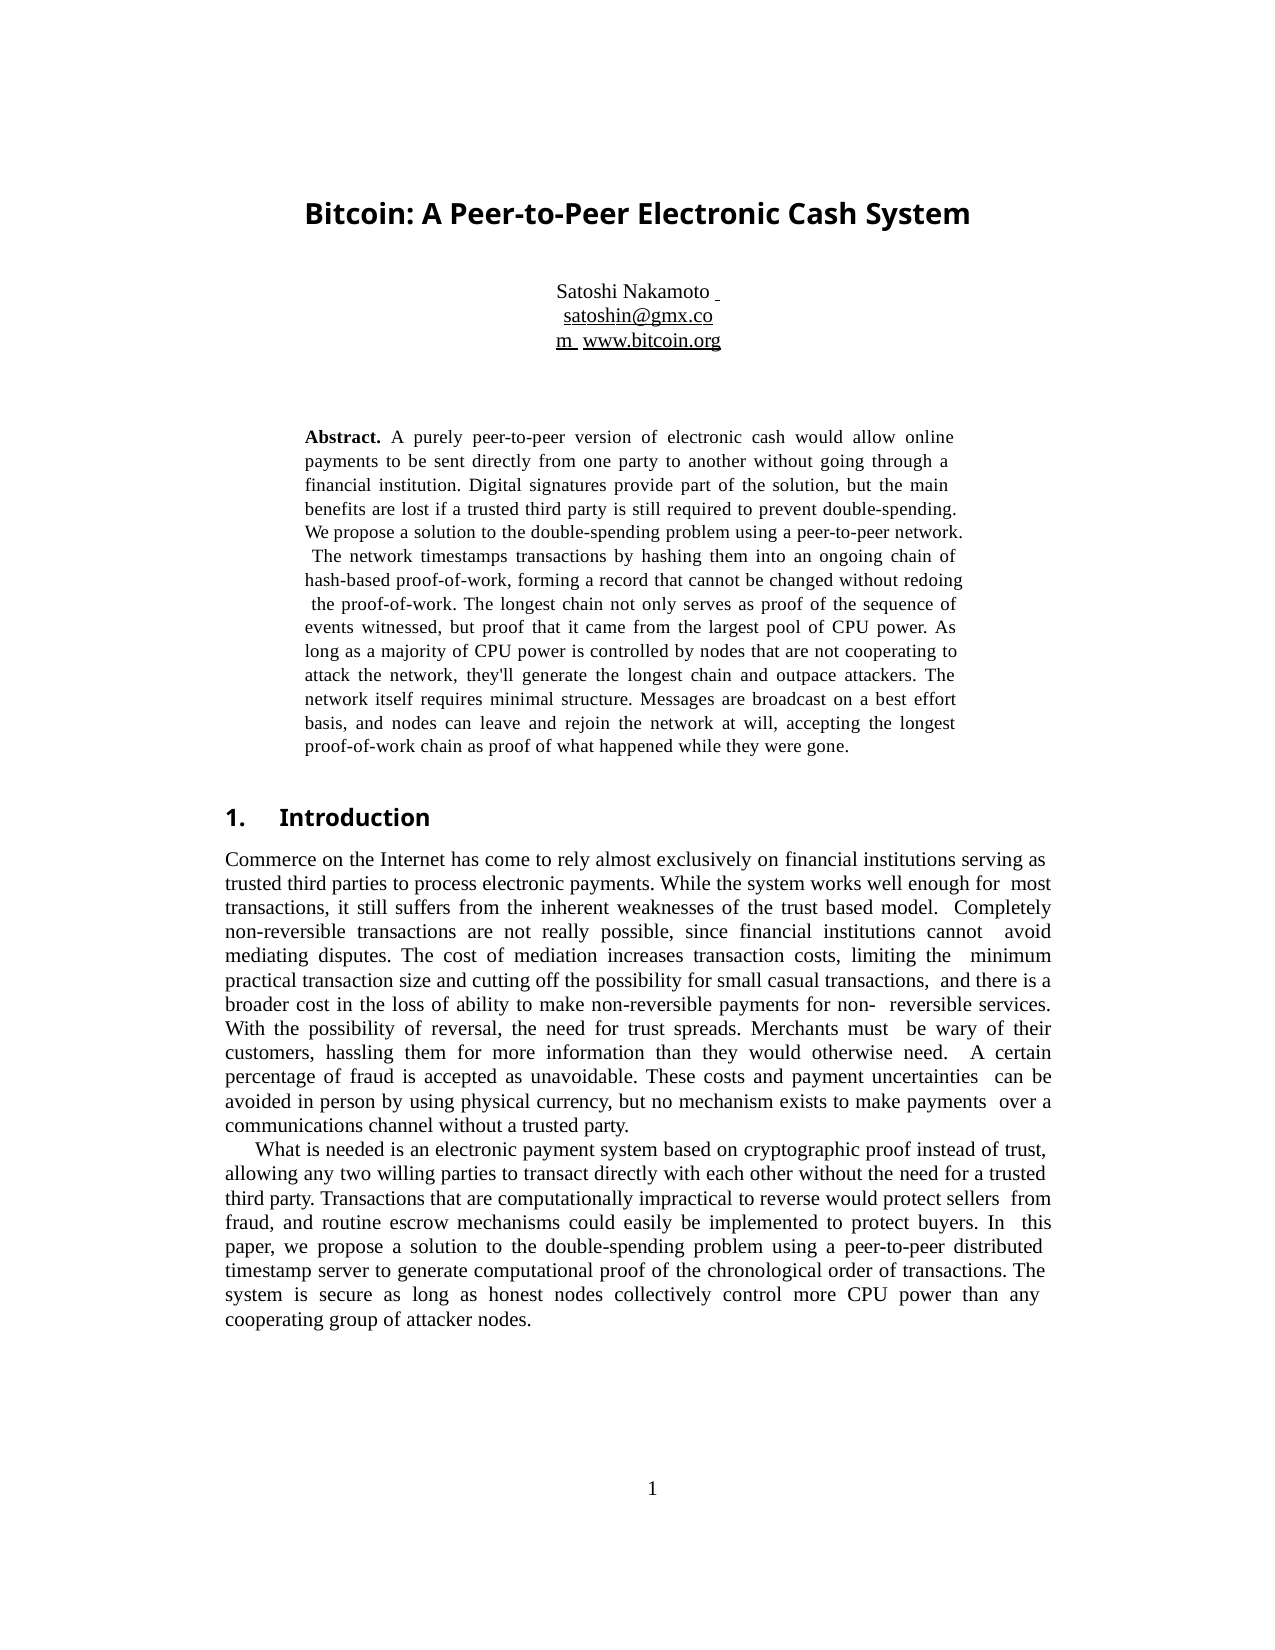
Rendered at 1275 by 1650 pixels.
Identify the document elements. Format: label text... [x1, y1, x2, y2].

text_box Bitcoin: A Peer-to-Peer Electronic Cash System Satoshi Nakamoto satoshin@gmx.com www.bitcoin.org [277, 192, 998, 352]
text_box Abstract. A purely peer-to-peer version of electronic cash would allow online payments to be sent directly from one party to another without going through a financial institution. Digital signatures provide part of the solution, but the main benefits are lost if a trusted third party is still required to prevent double-spending. We propose a solution to the double-spending problem using a peer-to-peer network. The network timestamps transactions by hashing them into an ongoing chain of hash-based proof-of-work, forming a record that cannot be changed without redoing the proof-of-work. The longest chain not only serves as proof of the sequence of events witnessed, but proof that it came from the largest pool of CPU power. As long as a majority of CPU power is controlled by nodes that are not cooperating to attack the network, they'll generate the longest chain and outpace attackers. The network itself requires minimal structure. Messages are broadcast on a best effort basis, and nodes can leave and rejoin the network at will, accepting the longest proof-of-work chain as proof of what happened while they were gone. 1. Introduction Commerce on the Internet has come to rely almost exclusively on financial institutions serving as trusted third parties to process electronic payments. While the system works well enough for most transactions, it still suffers from the inherent weaknesses of the trust based model. Completely non-reversible transactions are not really possible, since financial institutions cannot avoid mediating disputes. The cost of mediation increases transaction costs, limiting the minimum practical transaction size and cutting off the possibility for small casual transactions, and there is a broader cost in the loss of ability to make non-reversible payments for non- reversible services. With the possibility of reversal, the need for trust spreads. Merchants must be wary of their customers, hassling them for more information than they would otherwise need. A certain percentage of fraud is accepted as unavoidable. These costs and payment uncertainties can be avoided in person by using physical currency, but no mechanism exists to make payments over a communications channel without a trusted party. What is needed is an electronic payment system based on cryptographic proof instead of trust, allowing any two willing parties to transact directly with each other without the need for a trusted third party. Transactions that are computationally impractical to reverse would protect sellers from fraud, and routine escrow mechanisms could easily be implemented to protect buyers. In this paper, we propose a solution to the double-spending problem using a peer-to-peer distributed timestamp server to generate computational proof of the chronological order of transactions. The system is secure as long as honest nodes collectively control more CPU power than any cooperating group of attacker nodes. [223, 422, 1053, 1331]
slide_number 1 [641, 1475, 665, 1650]
